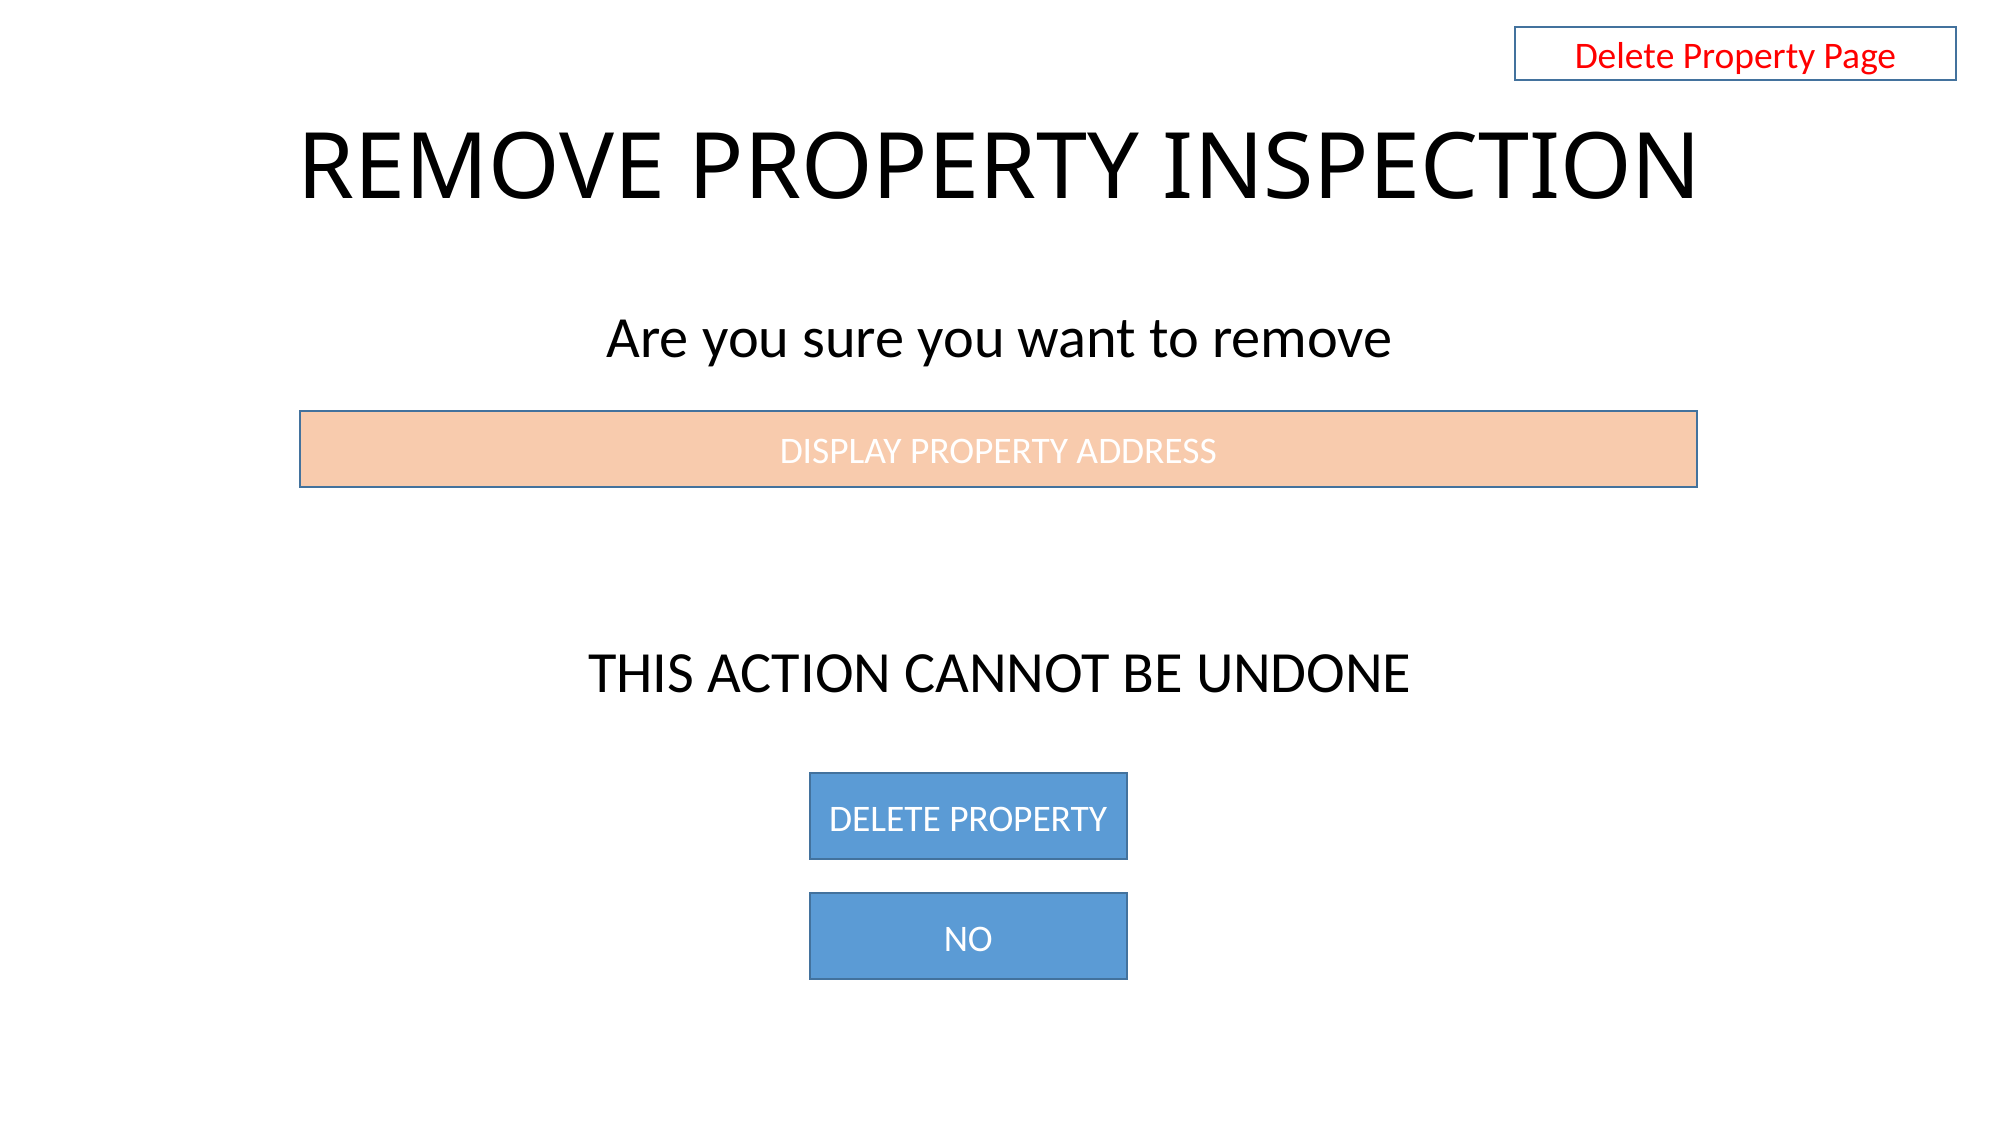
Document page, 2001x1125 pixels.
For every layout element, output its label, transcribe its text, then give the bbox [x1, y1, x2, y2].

list Are you sure you want to remove THIS ACTION CANNOT BE UNDONE [137, 299, 1863, 1014]
text_box Delete Property Page [1514, 26, 1957, 81]
text_box NO [809, 892, 1128, 980]
text_box DELETE PROPERTY [809, 772, 1128, 860]
title REMOVE PROPERTY INSPECTION [137, 59, 1863, 278]
text_box DISPLAY PROPERTY ADDRESS [299, 410, 1698, 488]
